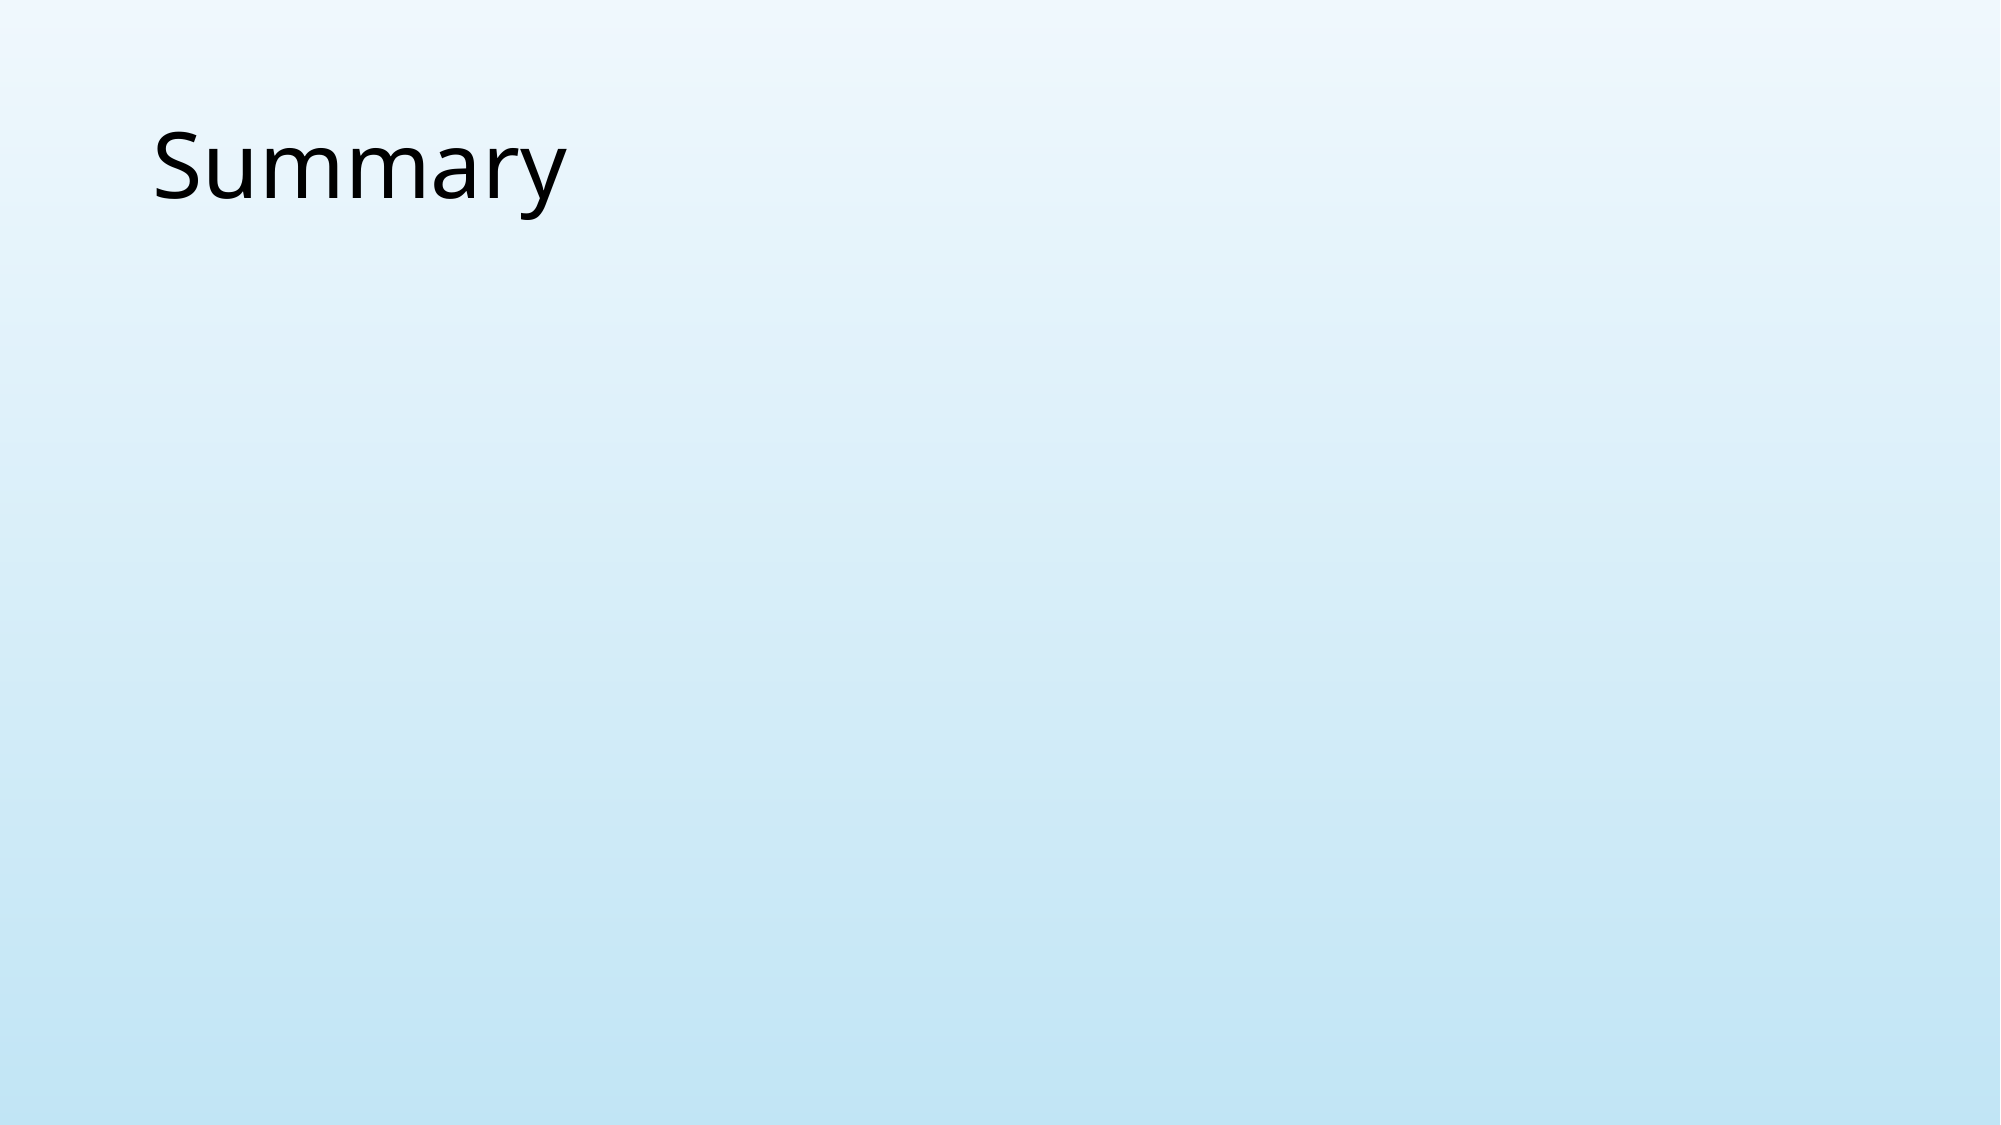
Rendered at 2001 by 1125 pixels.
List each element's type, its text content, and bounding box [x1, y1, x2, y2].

title Summary [137, 59, 1863, 278]
